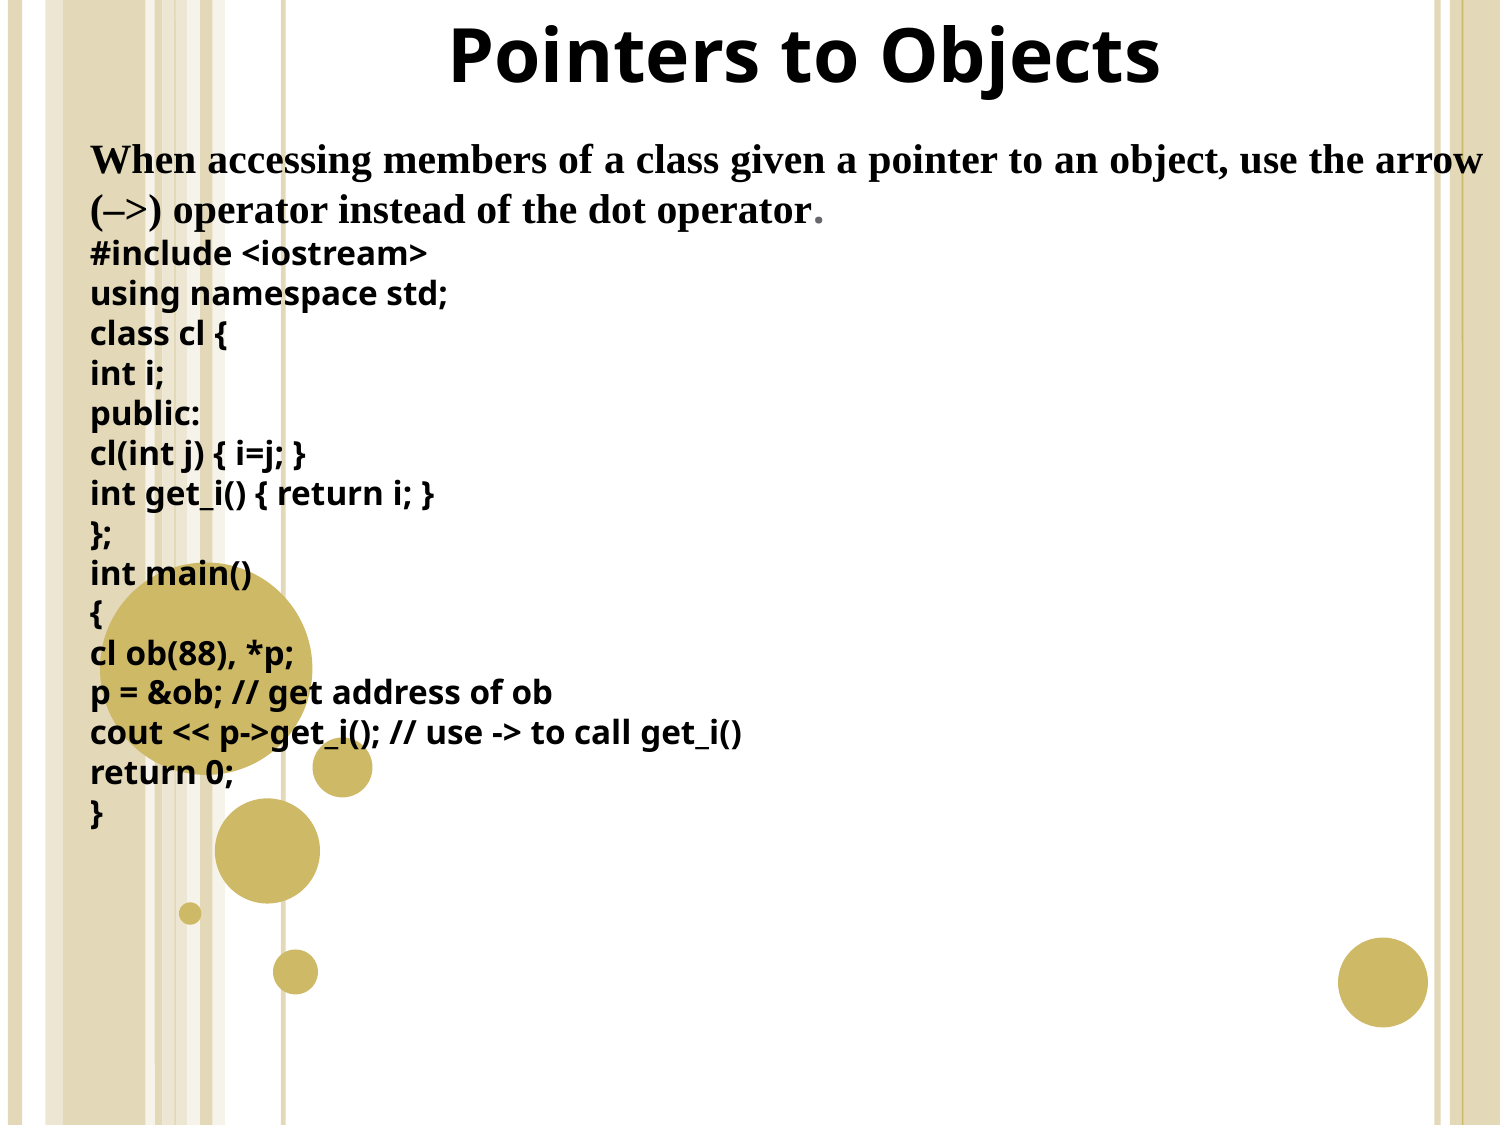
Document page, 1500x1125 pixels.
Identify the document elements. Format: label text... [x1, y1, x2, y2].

text_box When accessing members of a class given a pointer to an object, use the arrow (–>) operator instead of the dot operator. #include <iostream> using namespace std; class cl { int i; public: cl(int j) { i=j; } int get_i() { return i; } }; int main() { cl ob(88), *p; p = &ob; // get address of ob cout << p->get_i(); // use -> to call get_i() return 0; } [75, 124, 1500, 1050]
text_box Pointers to Objects [62, 0, 1453, 150]
